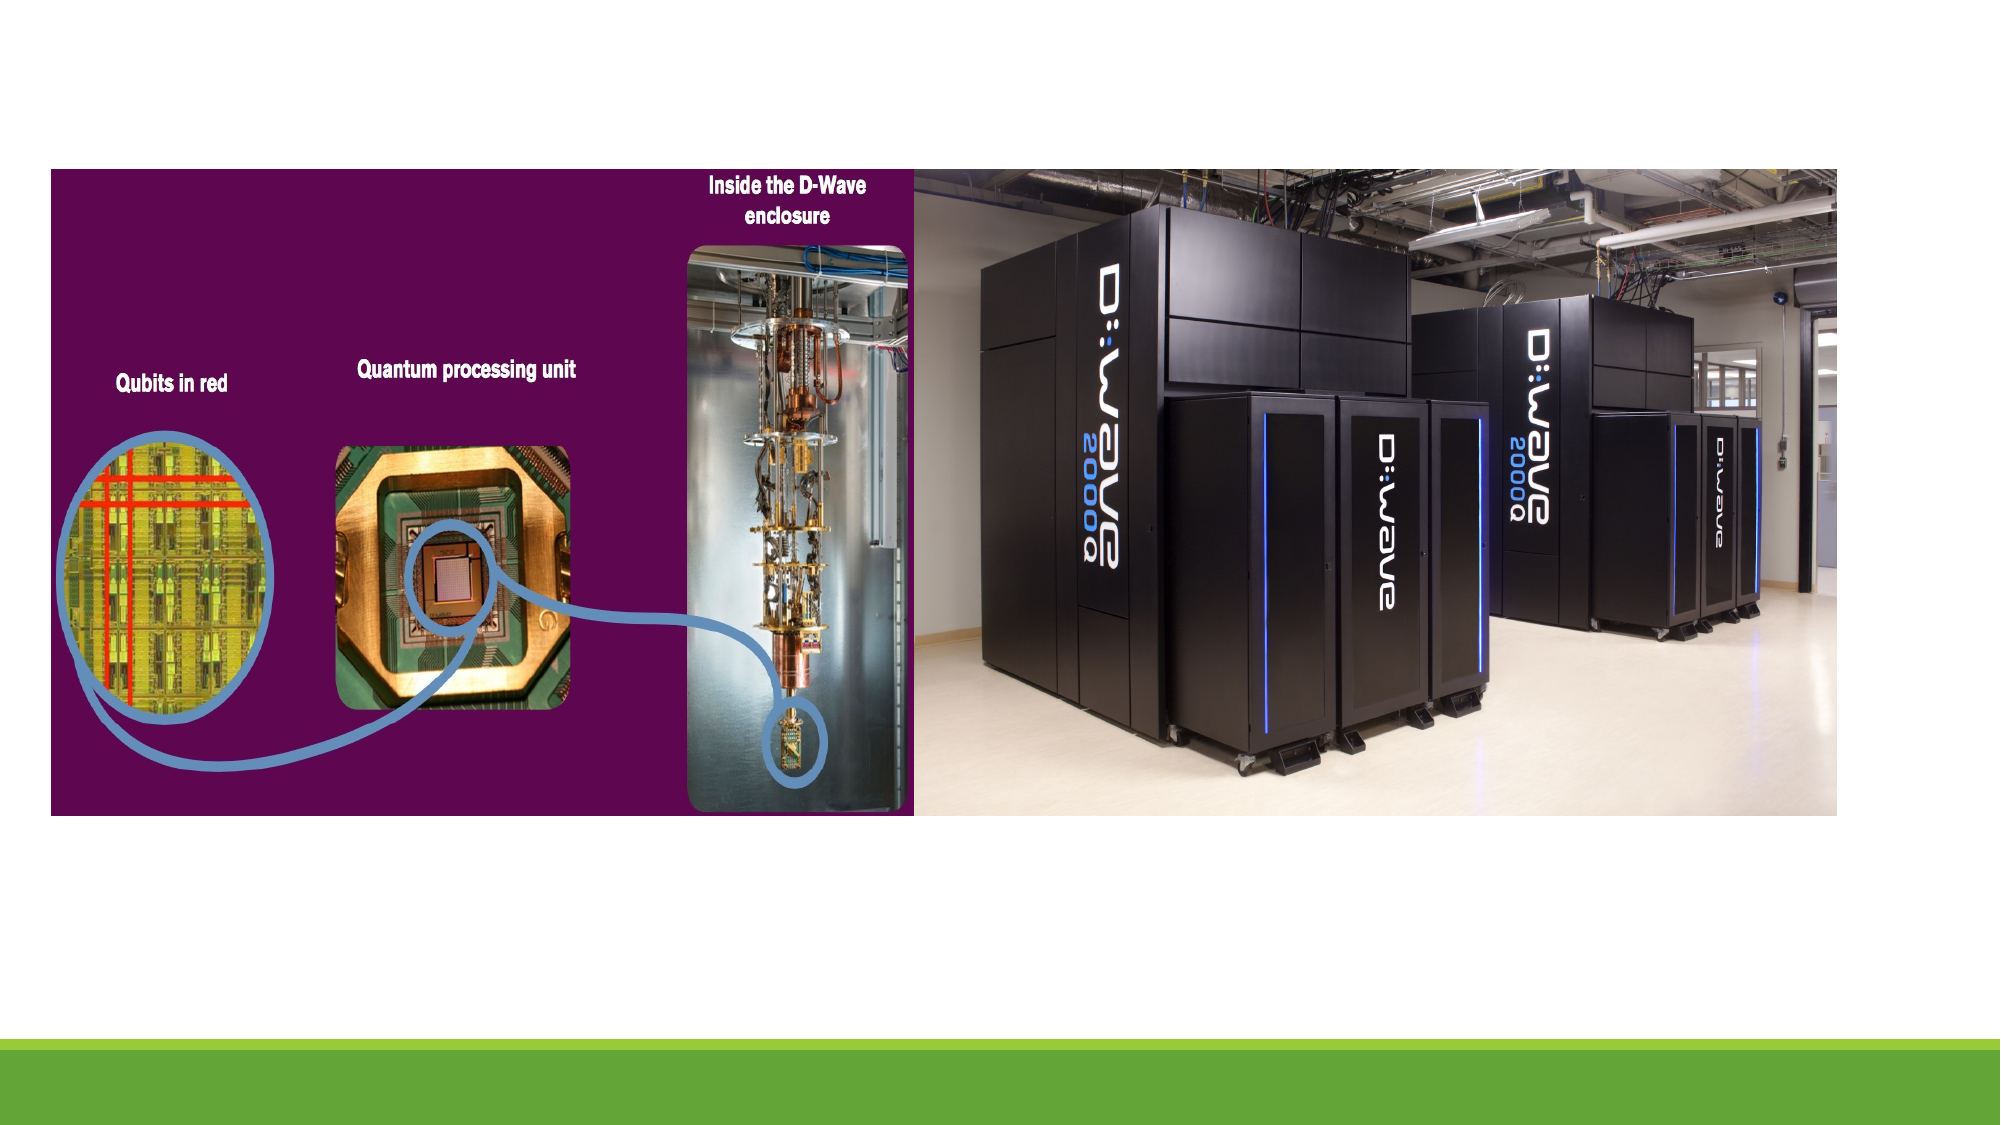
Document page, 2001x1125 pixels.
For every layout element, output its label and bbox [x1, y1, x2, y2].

list [913, 168, 1838, 817]
list [50, 168, 912, 817]
